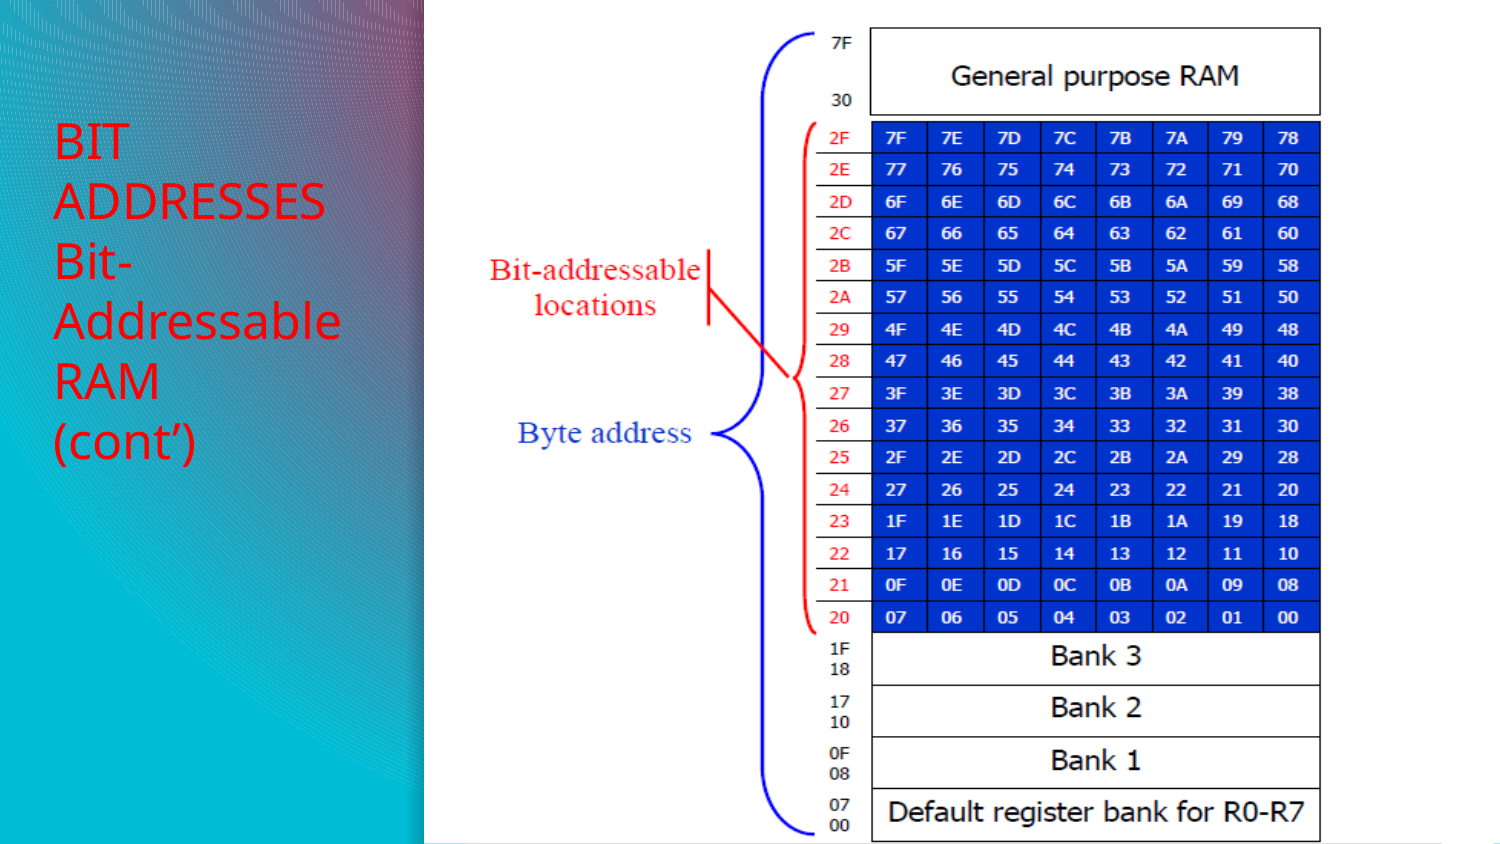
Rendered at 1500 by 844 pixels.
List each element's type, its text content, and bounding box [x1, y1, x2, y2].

picture [464, 0, 1494, 844]
title BIT ADDRESSES Bit- Addressable RAM (cont’) [38, 94, 375, 748]
